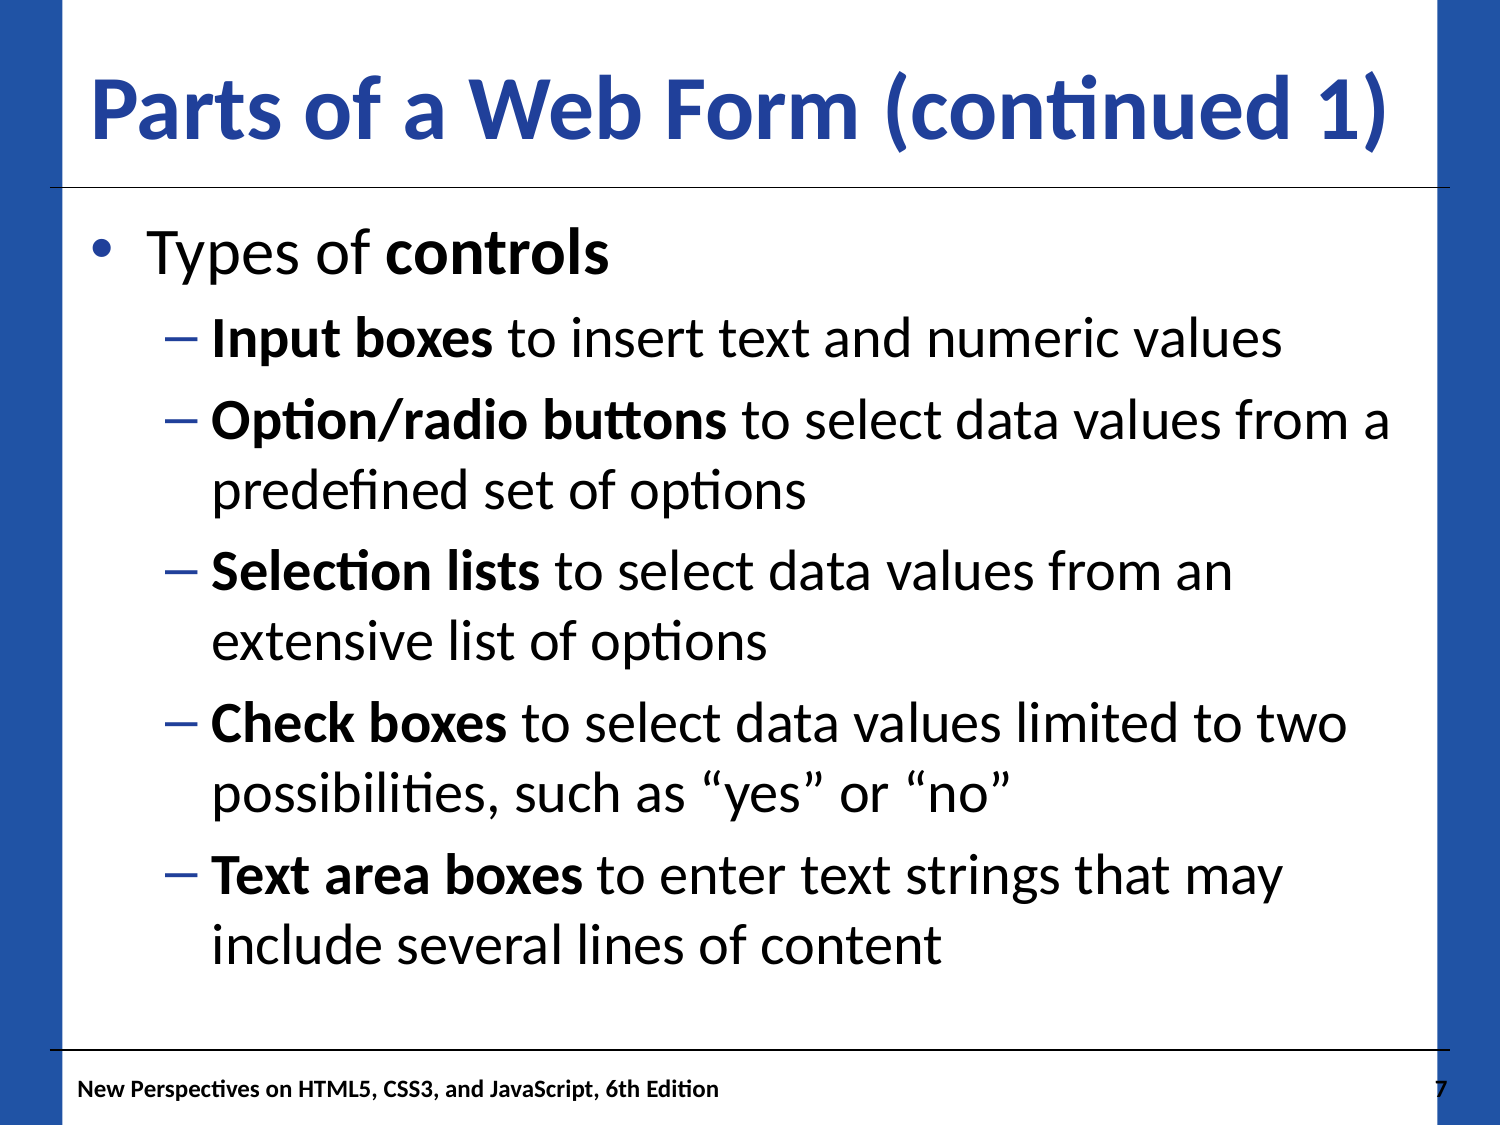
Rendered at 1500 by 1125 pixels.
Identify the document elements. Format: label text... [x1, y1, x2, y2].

slide_number 7 [1413, 1050, 1463, 1125]
title Parts of a Web Form (continued 1) [74, 24, 1438, 181]
list Types of controls Input boxes to insert text and numeric values Option/radio buttons to select data values from a predefined set of options Selection lists to select data values from an extensive list of options Check boxes to select data values limited to two possibilities, such as “yes” or “no” Text area boxes to enter text strings that may include several lines of content [74, 199, 1438, 1006]
footer New Perspectives on HTML5, CSS3, and JavaScript, 6th Edition [62, 1050, 1413, 1125]
